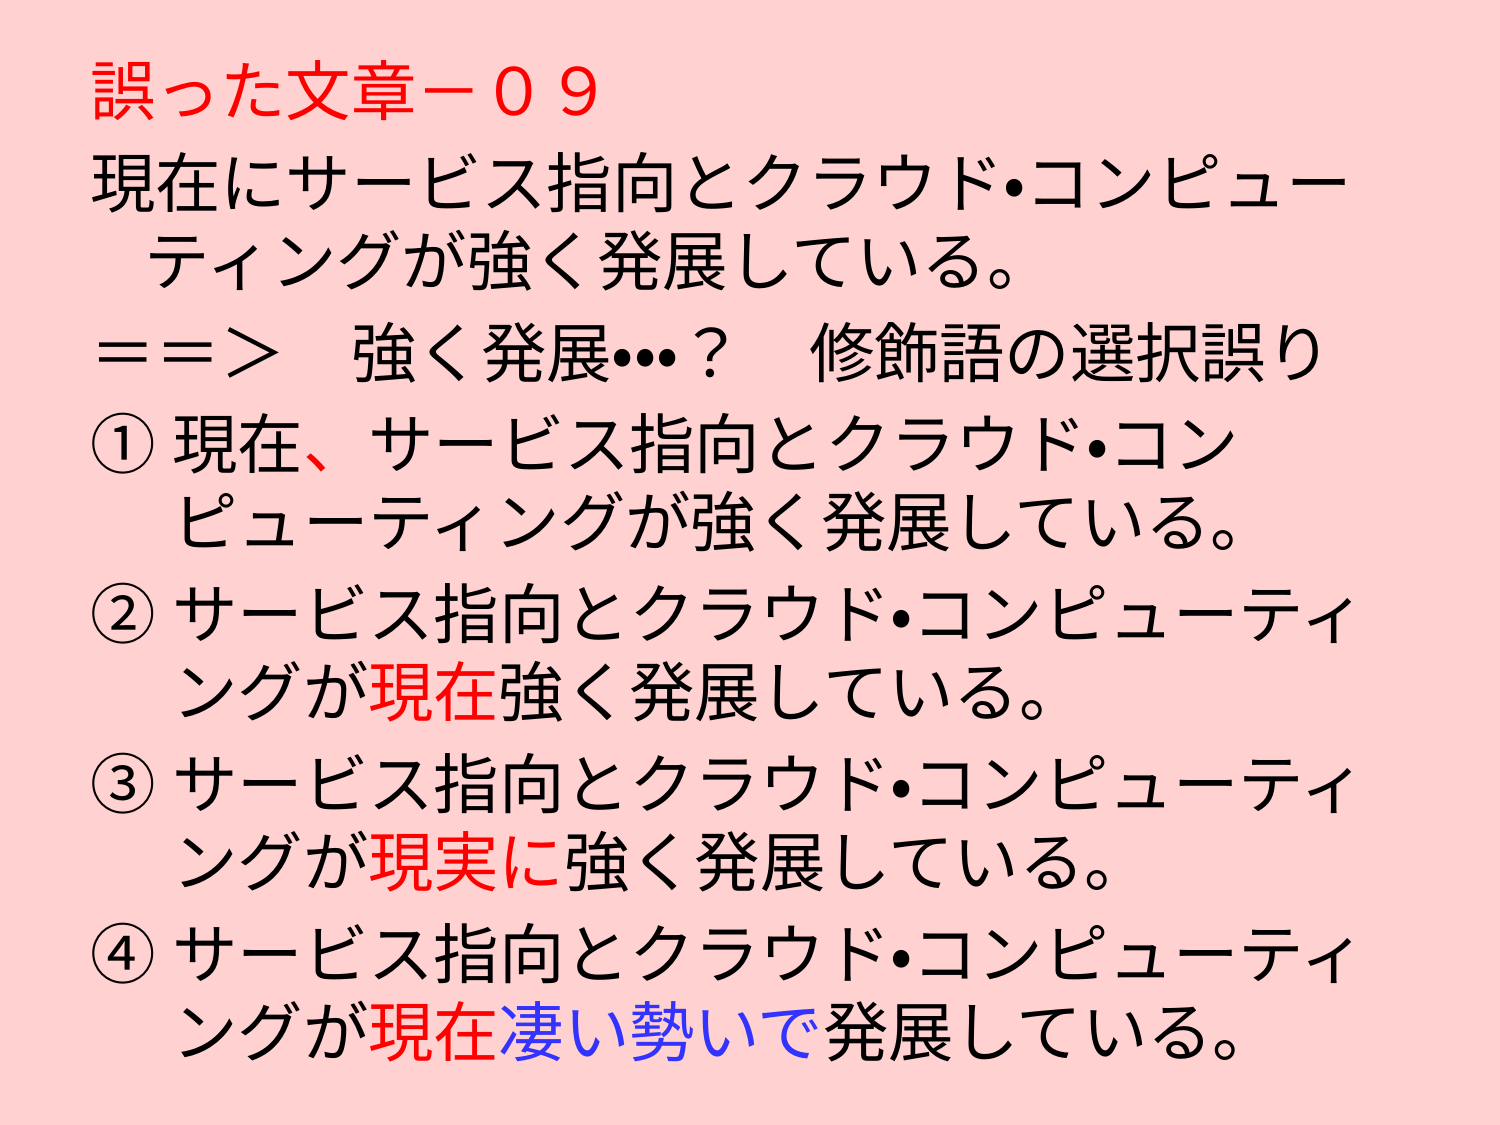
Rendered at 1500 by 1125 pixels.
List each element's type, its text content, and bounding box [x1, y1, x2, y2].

list 誤った文章－０９ 現在にサービス指向とクラウド・コンピューティングが強く発展している。 ＝＝＞ 強く発展・・・？ 修飾語の選択誤り 現在、サービス指向とクラウド・コンピューティングが強く発展している。 サービス指向とクラウド・コンピューティングが現在強く発展している。 サービス指向とクラウド・コンピューティングが現実に強く発展している。 サービス指向とクラウド・コンピューティングが現在凄い勢いで発展している。 [75, 42, 1425, 1083]
